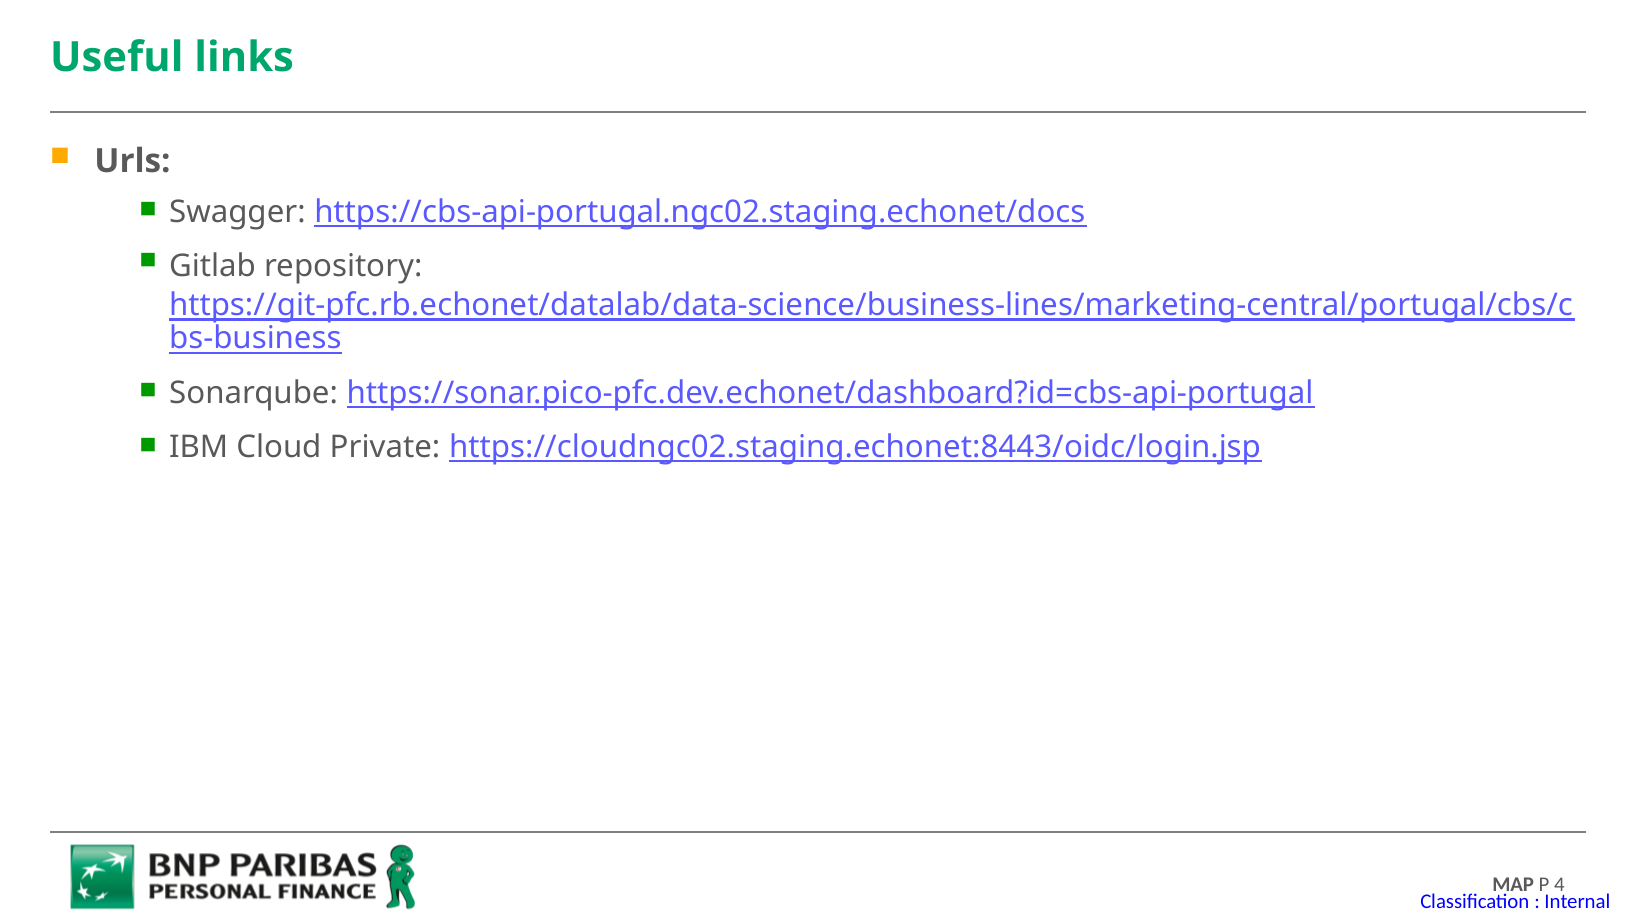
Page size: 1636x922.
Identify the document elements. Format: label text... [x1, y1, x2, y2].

title Useful links [49, 11, 1587, 99]
picture [55, 839, 430, 915]
list Urls: Swagger: https://cbs-api-portugal.ngc02.staging.echonet/docs Gitlab repository: https://git-pfc.rb.echonet/datalab/data-science/business-lines/marketing-central/portugal/cbs/cbs-business Sonarqube: https://sonar.pico-pfc.dev.echonet/dashboard?id=cbs-api-portugal IBM Cloud Private: https://cloudngc02.staging.echonet:8443/oidc/login.jsp [49, 129, 1587, 816]
